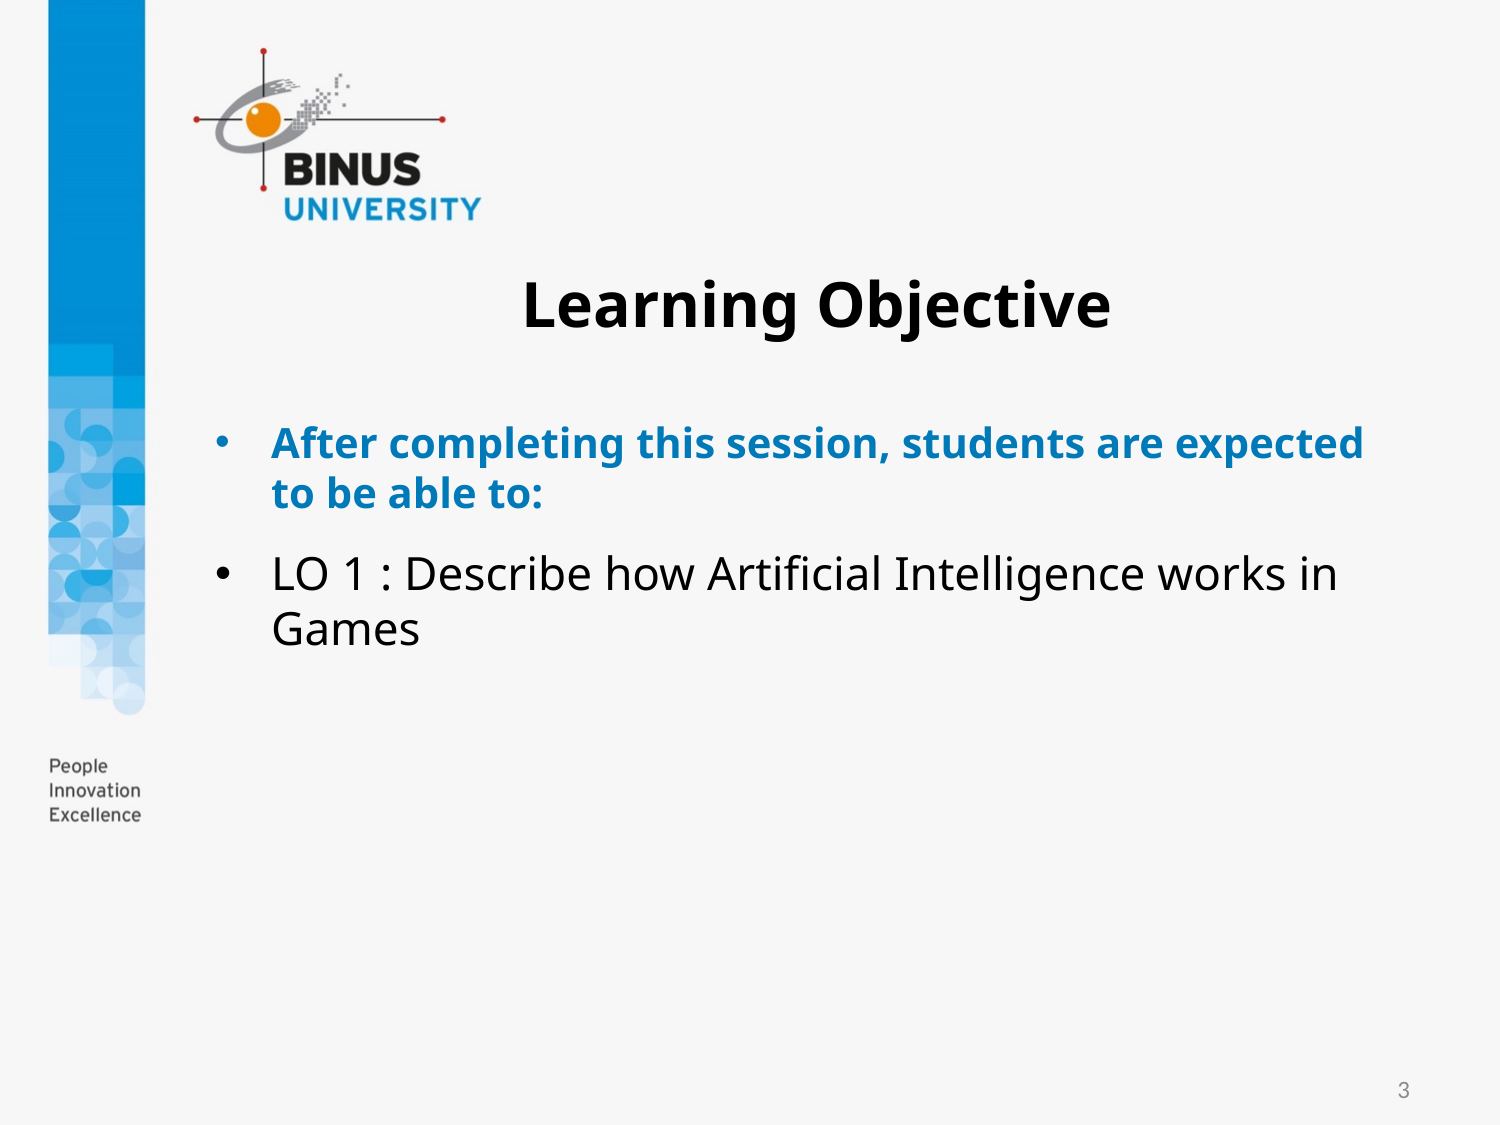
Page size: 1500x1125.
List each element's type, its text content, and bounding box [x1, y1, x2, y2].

subtitle After completing this session, students are expected to be able to: [200, 425, 1435, 508]
picture [0, 0, 1500, 845]
slide_number 3 [1074, 1058, 1425, 1119]
list LO 1 : Describe how Artificial Intelligence works in Games [200, 537, 1436, 1125]
title Learning Objective [200, 237, 1435, 368]
